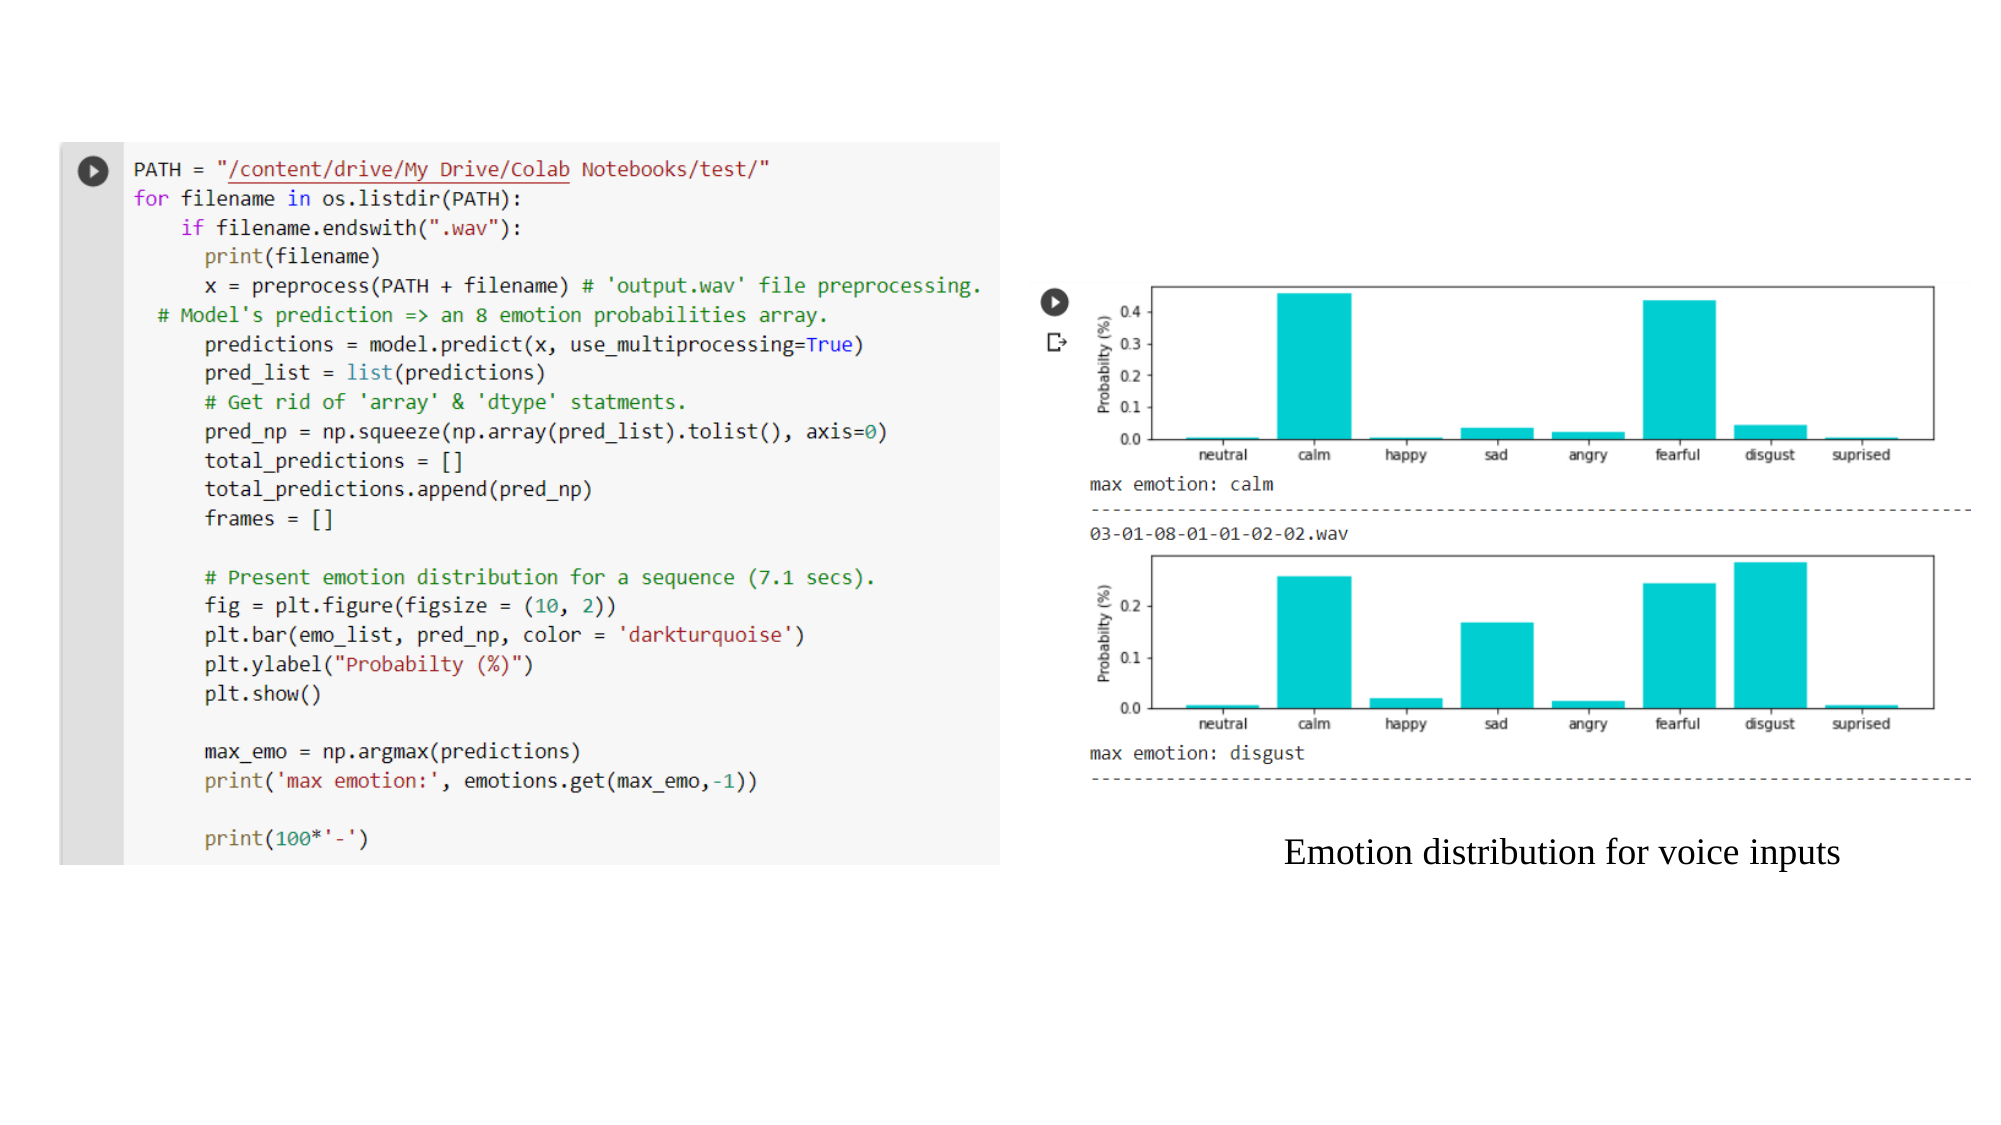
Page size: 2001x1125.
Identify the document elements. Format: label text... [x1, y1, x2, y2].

picture [59, 142, 1000, 866]
picture [1029, 281, 1971, 782]
text_box Emotion distribution for voice inputs [1044, 817, 2000, 880]
